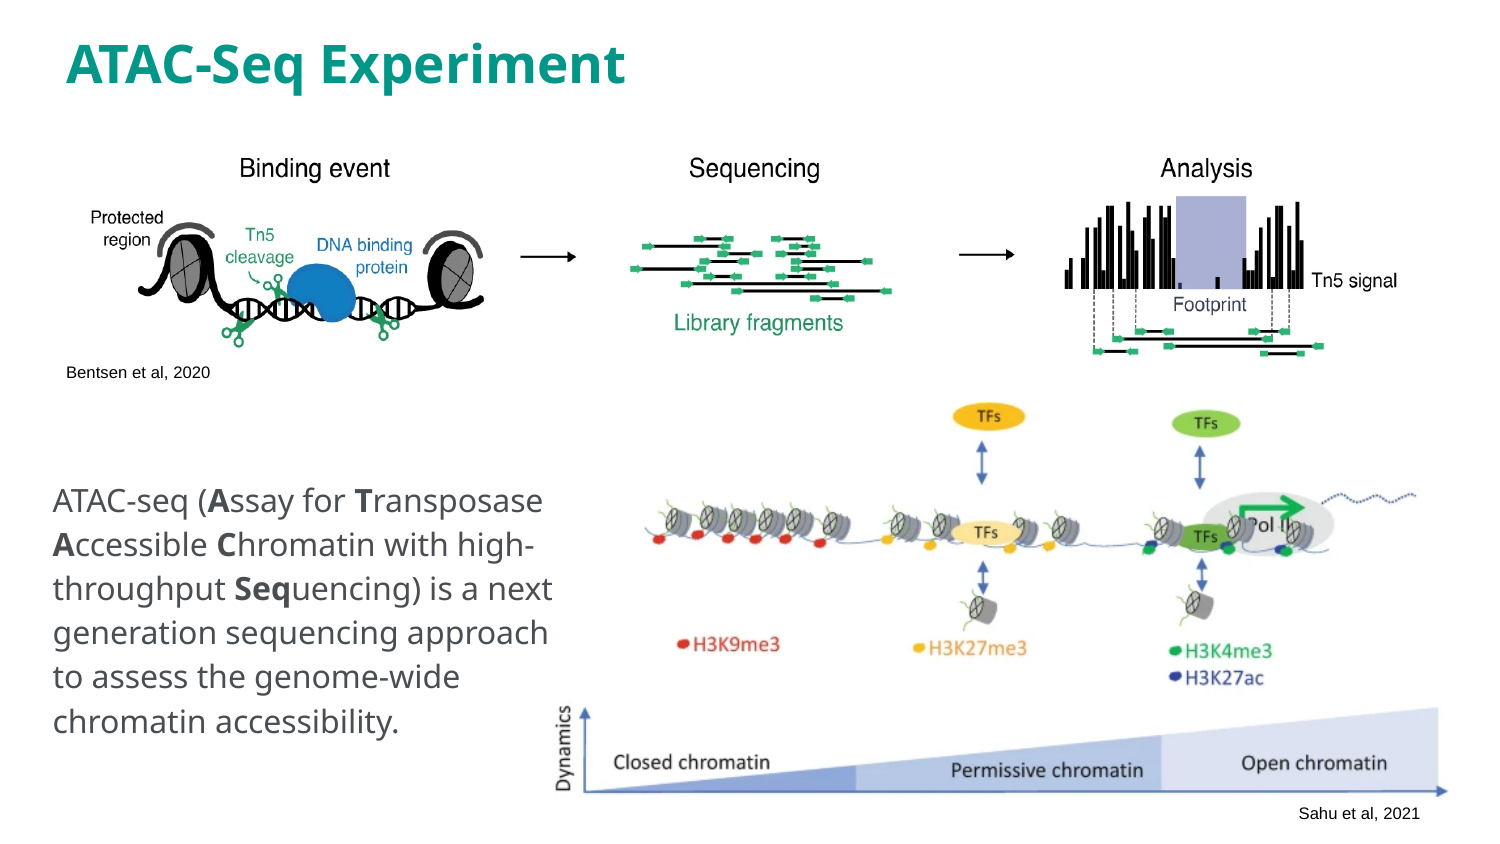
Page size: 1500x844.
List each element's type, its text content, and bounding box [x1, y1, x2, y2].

text_box Sahu et al, 2021 [1098, 806, 1436, 834]
picture [78, 146, 1436, 386]
list ATAC-seq (Assay for Transposase Accessible Chromatin with high-throughput Sequencing) is a next-generation sequencing approach to assess the genome-wide chromatin accessibility. [37, 459, 546, 562]
title ATAC-Seq Experiment [51, 11, 1449, 114]
text_box Bentsen et al, 2020 [51, 352, 77, 393]
picture [551, 402, 1450, 798]
